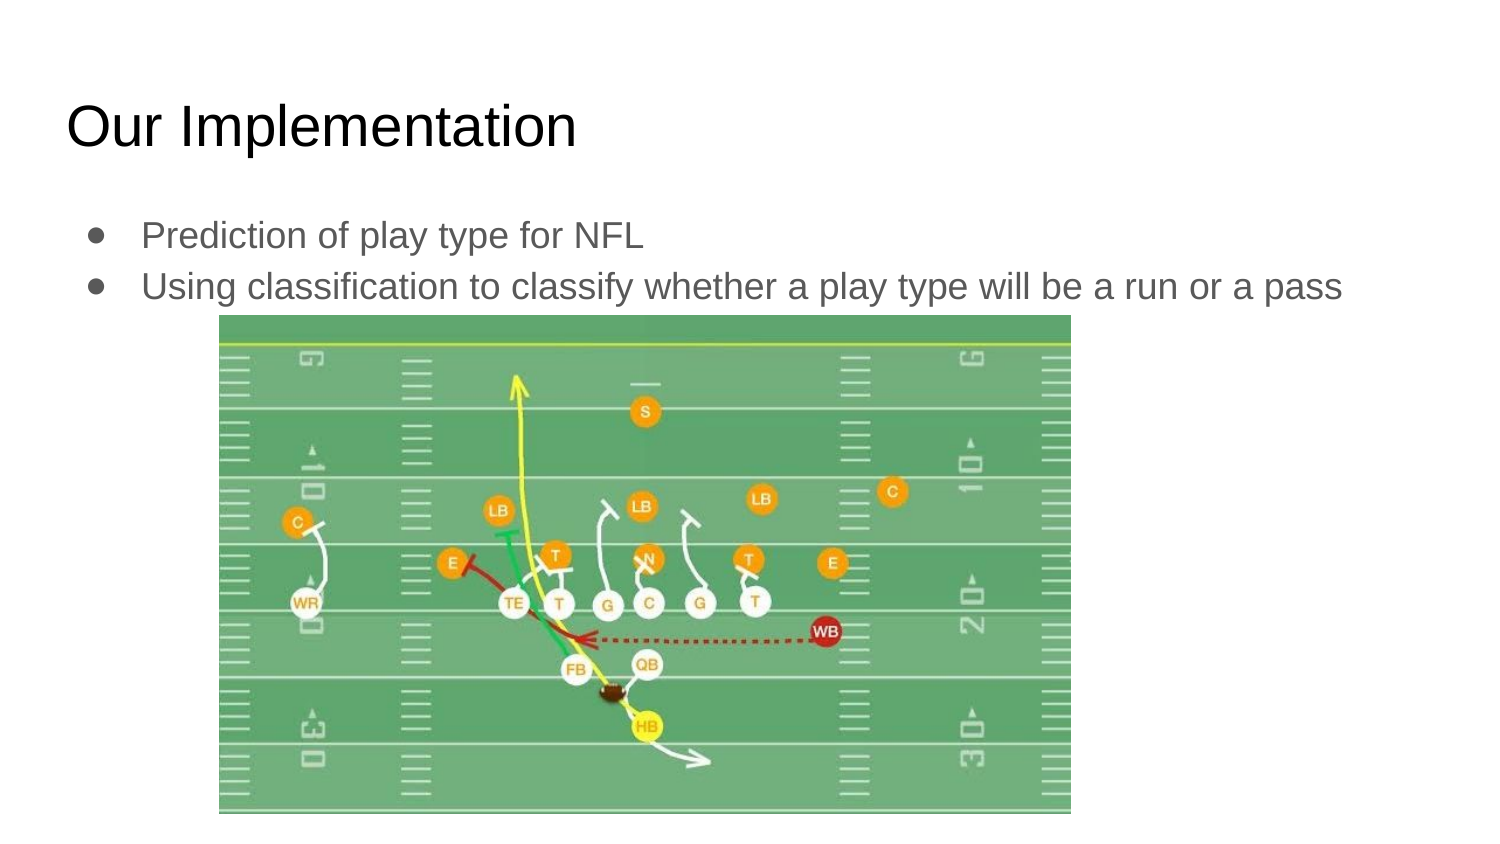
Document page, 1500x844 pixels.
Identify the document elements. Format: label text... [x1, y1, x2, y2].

picture [219, 315, 1072, 815]
title Our Implementation [51, 72, 1449, 167]
list Prediction of play type for NFL Using classification to classify whether a play type will be a run or a pass [51, 189, 1449, 750]
